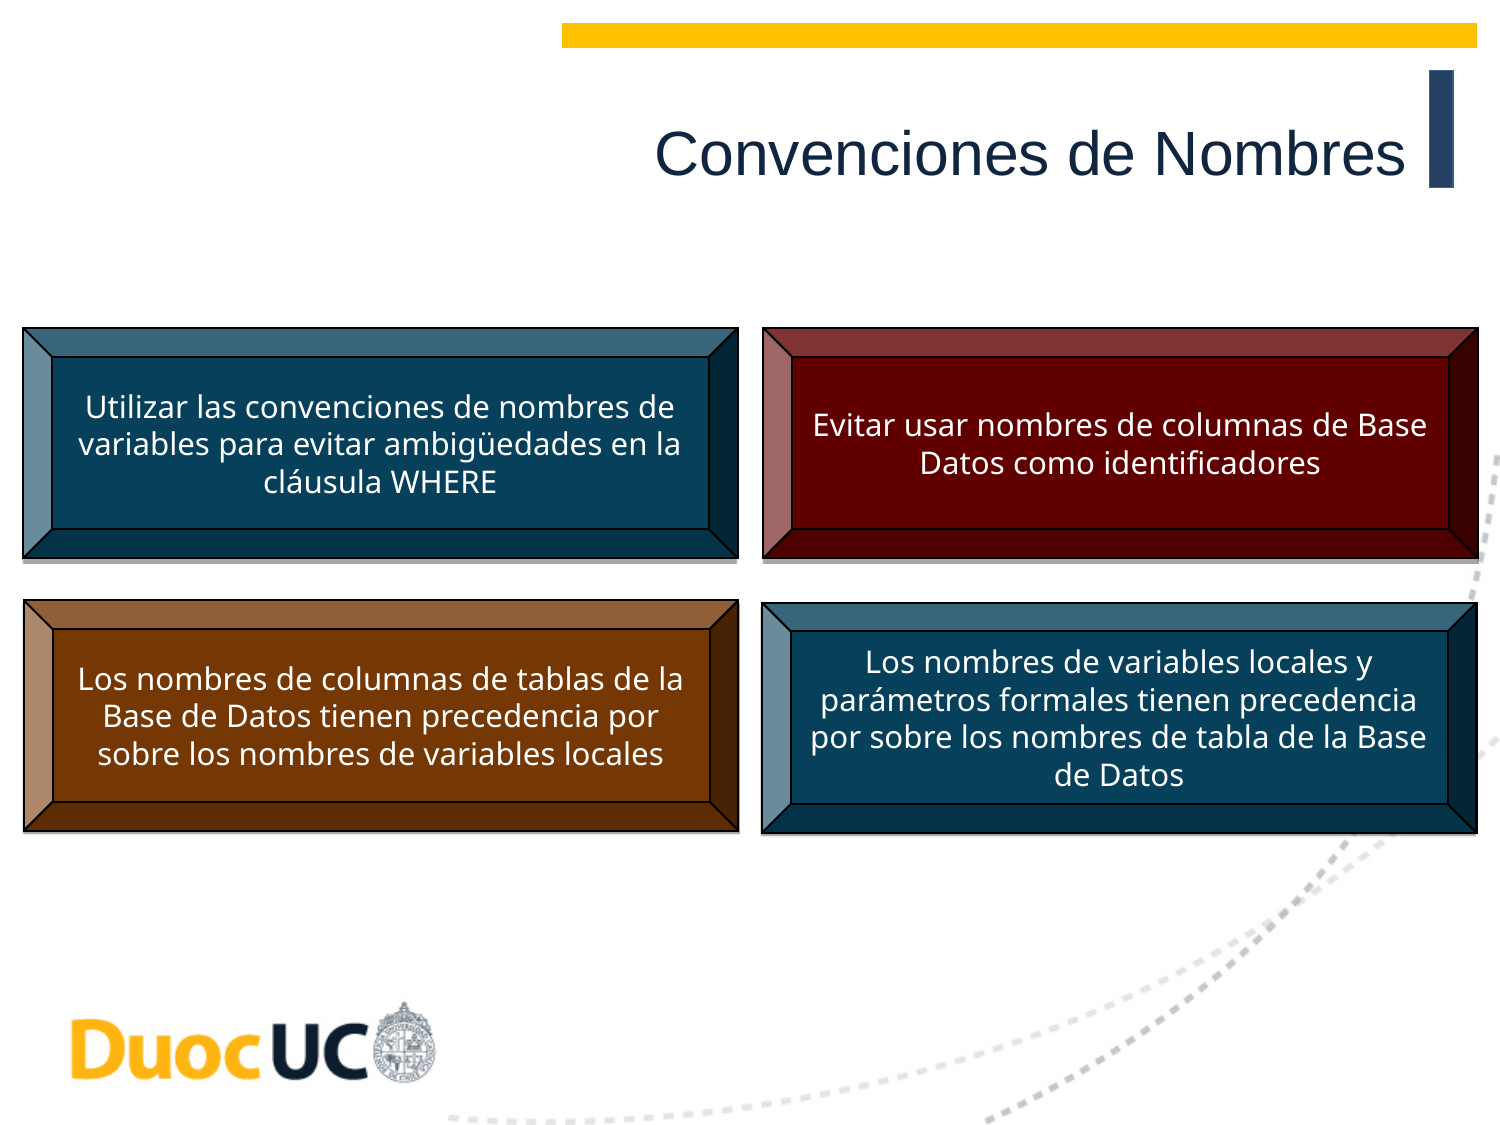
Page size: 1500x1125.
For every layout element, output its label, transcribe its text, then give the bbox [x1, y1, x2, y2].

text_box Los nombres de columnas de tablas de la Base de Datos tienen precedencia por sobre los nombres de variables locales [23, 600, 739, 831]
text_box Utilizar las convenciones de nombres de variables para evitar ambigüedades en la cláusula WHERE [23, 327, 738, 559]
picture [0, 0, 1500, 1125]
text_box Evitar usar nombres de columnas de Base Datos como identificadores [763, 327, 1478, 559]
text_box Los nombres de variables locales y parámetros formales tienen precedencia por sobre los nombres de tabla de la Base de Datos [761, 602, 1477, 833]
title Convenciones de Nombres [144, 30, 1424, 272]
